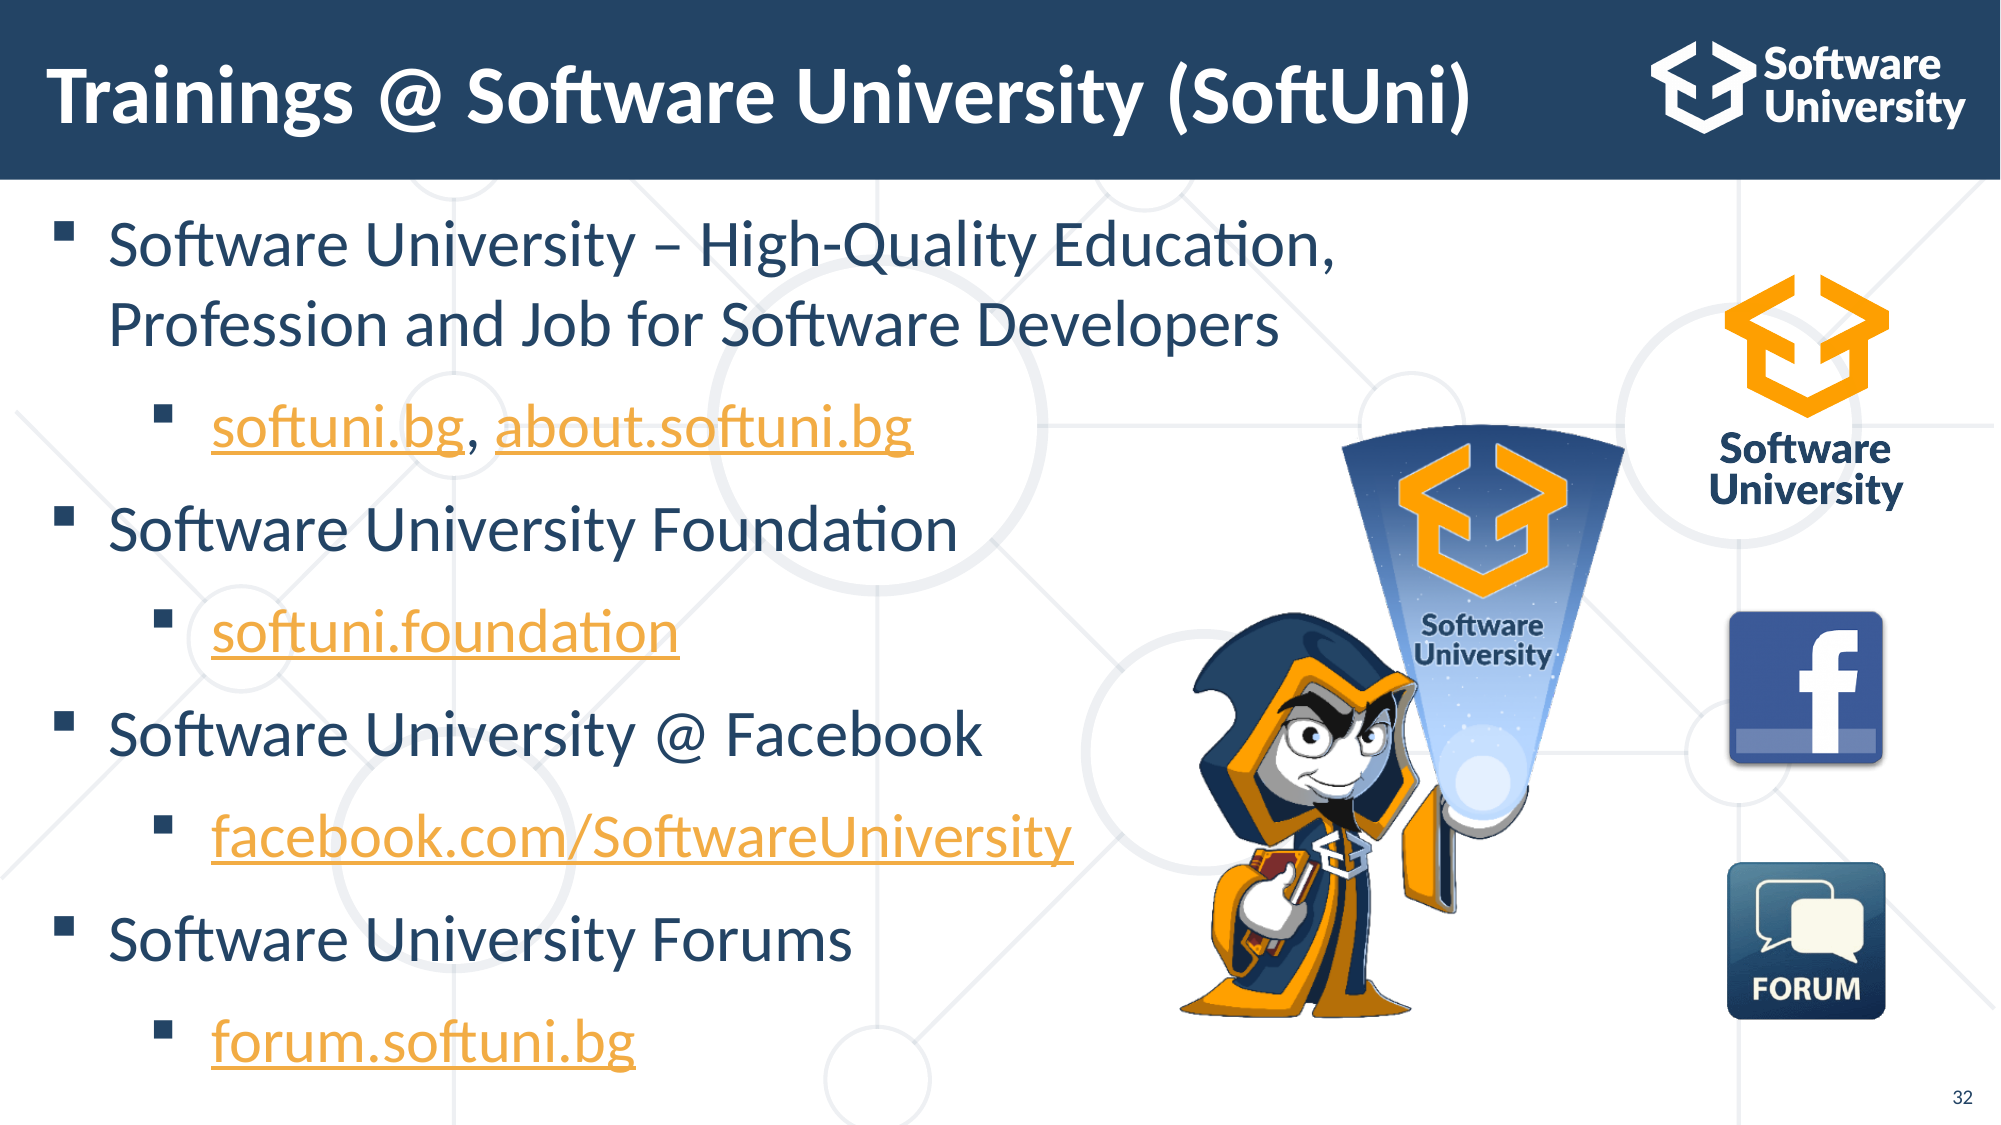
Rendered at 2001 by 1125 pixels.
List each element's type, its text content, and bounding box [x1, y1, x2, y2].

picture [1723, 605, 1889, 773]
picture [1458, 423, 1627, 1020]
picture [1726, 861, 1886, 1020]
title Trainings @ Software University (SoftUni) [28, 17, 1627, 163]
picture [1708, 274, 1904, 517]
text_box 32 [1927, 1067, 1989, 1117]
list Software University – High-Quality Education, Profession and Job for Software Developers softuni.bg, about.softuni.bg Software University Foundation softuni.foundation Software University @ Facebook facebook.com/SoftwareUniversity Software University Forums forum.softuni.bg [31, 193, 1458, 1094]
picture [1651, 41, 1966, 134]
